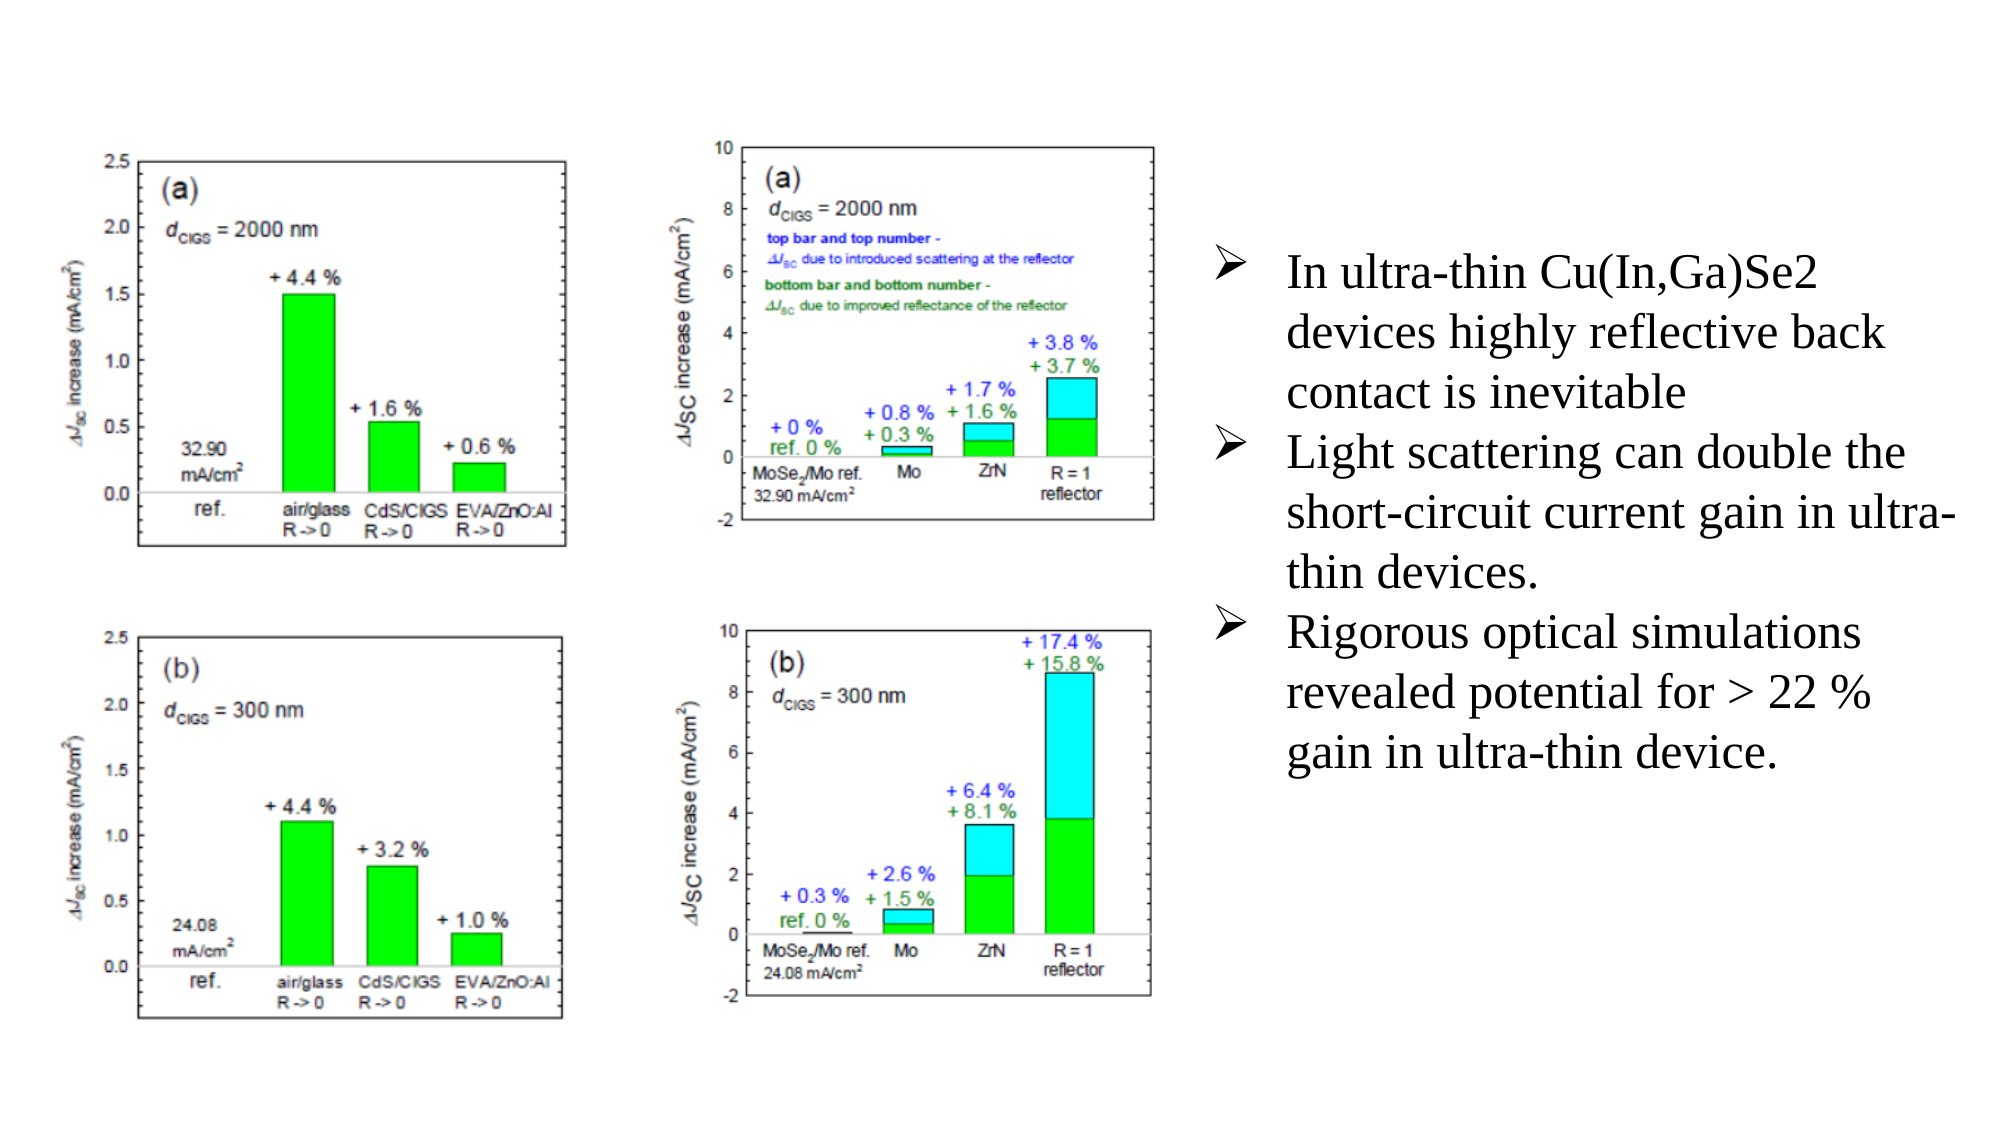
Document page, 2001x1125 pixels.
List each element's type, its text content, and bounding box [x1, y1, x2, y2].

picture [29, 101, 597, 1070]
text_box In ultra-thin Cu(In,Ga)Se2 devices highly reflective back contact is inevitable Light scattering can double the short-circuit current gain in ultra-thin devices. Rigorous optical simulations revealed potential for > 22 % gain in ultra-thin device. [1197, 231, 1984, 787]
picture [638, 93, 1197, 1032]
